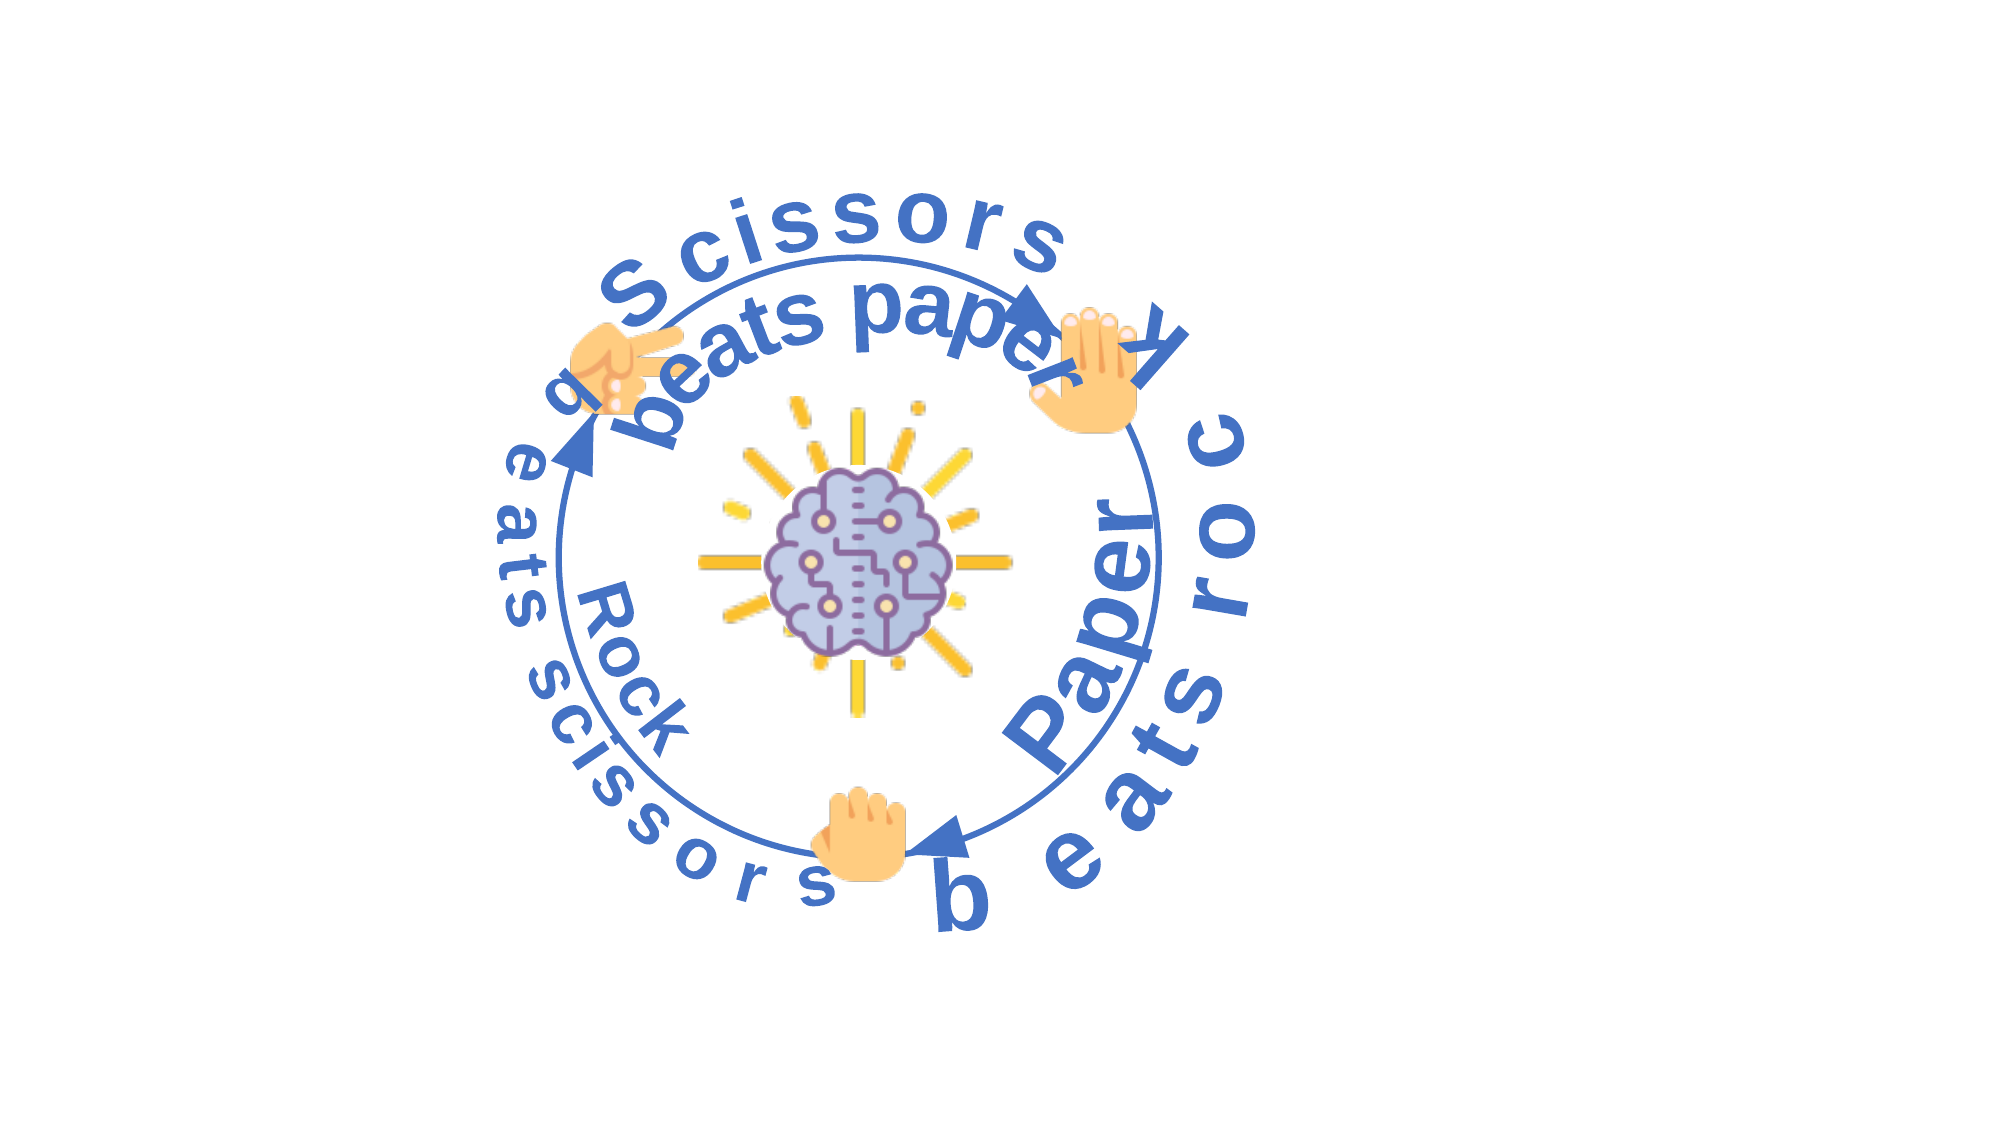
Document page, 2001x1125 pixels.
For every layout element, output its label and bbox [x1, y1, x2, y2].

text_box [85, 157, 1630, 910]
picture [558, 295, 1159, 718]
picture [783, 759, 934, 910]
